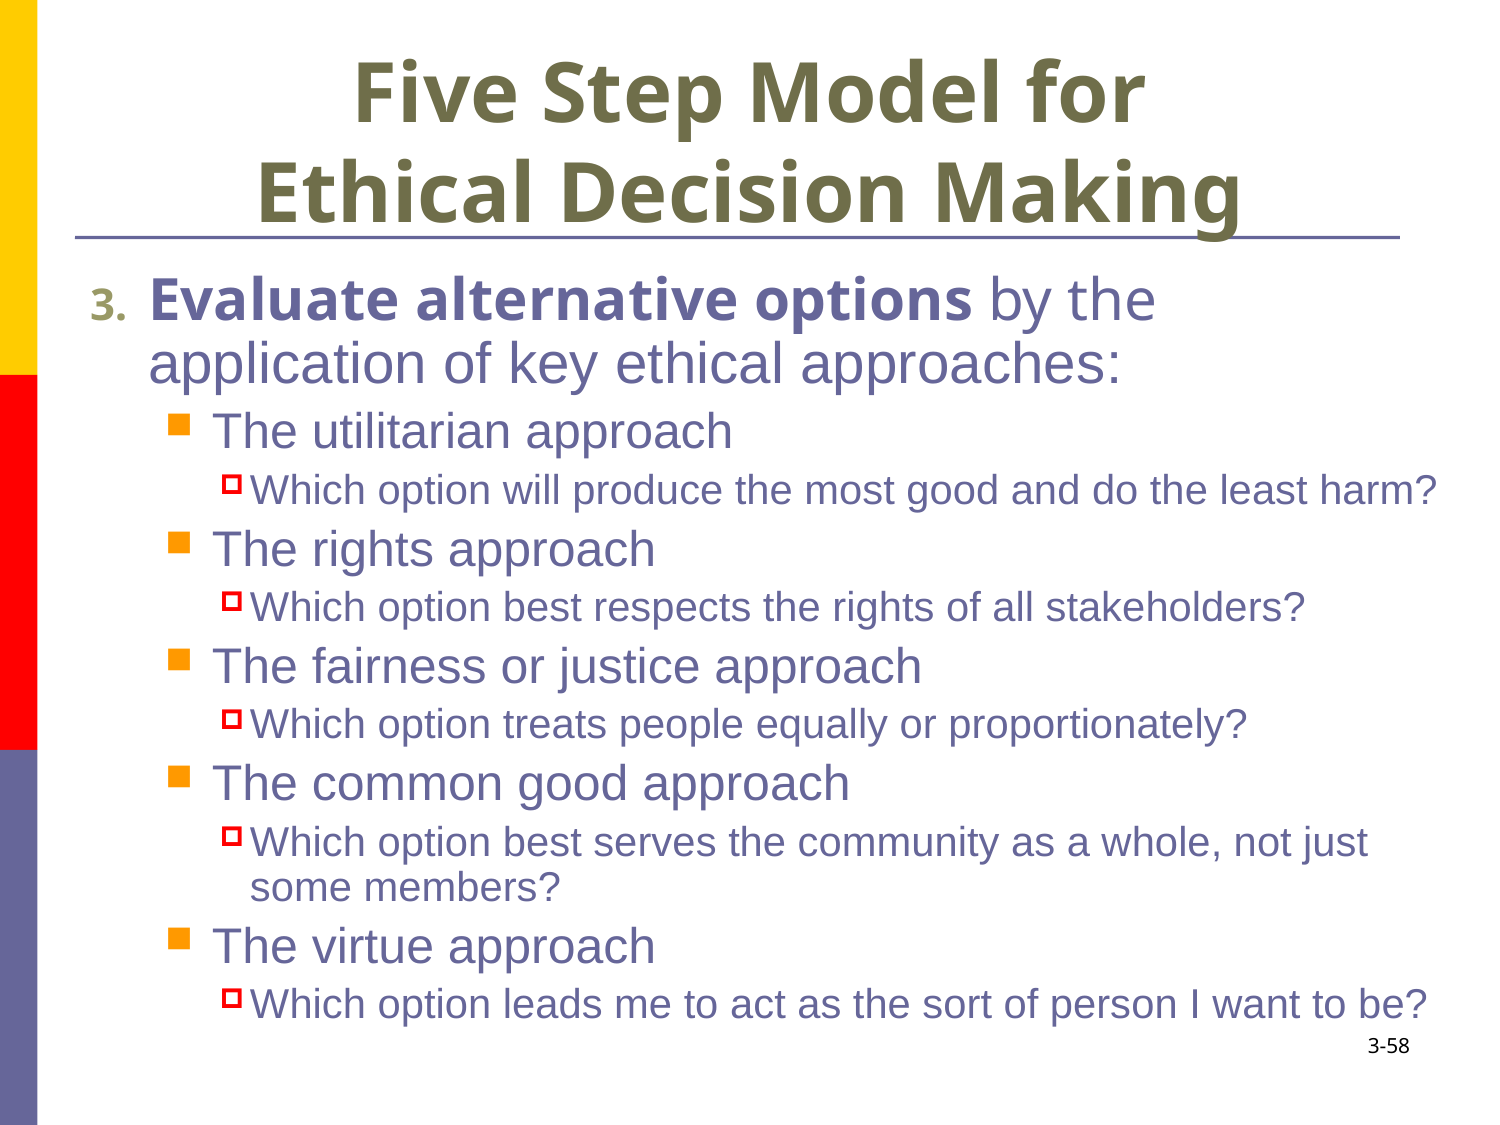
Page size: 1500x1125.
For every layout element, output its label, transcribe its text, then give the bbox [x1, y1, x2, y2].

slide_number 3-58 [1074, 1025, 1425, 1100]
list Evaluate alternative options by the application of key ethical approaches: The utilitarian approach Which option will produce the most good and do the least harm? The rights approach Which option best respects the rights of all stakeholders? The fairness or justice approach Which option treats people equally or proportionately? The common good approach Which option best serves the community as a whole, not just some members? The virtue approach Which option leads me to act as the sort of person I want to be? [75, 262, 1459, 1047]
title Five Step Model for Ethical Decision Making [75, 45, 1425, 233]
